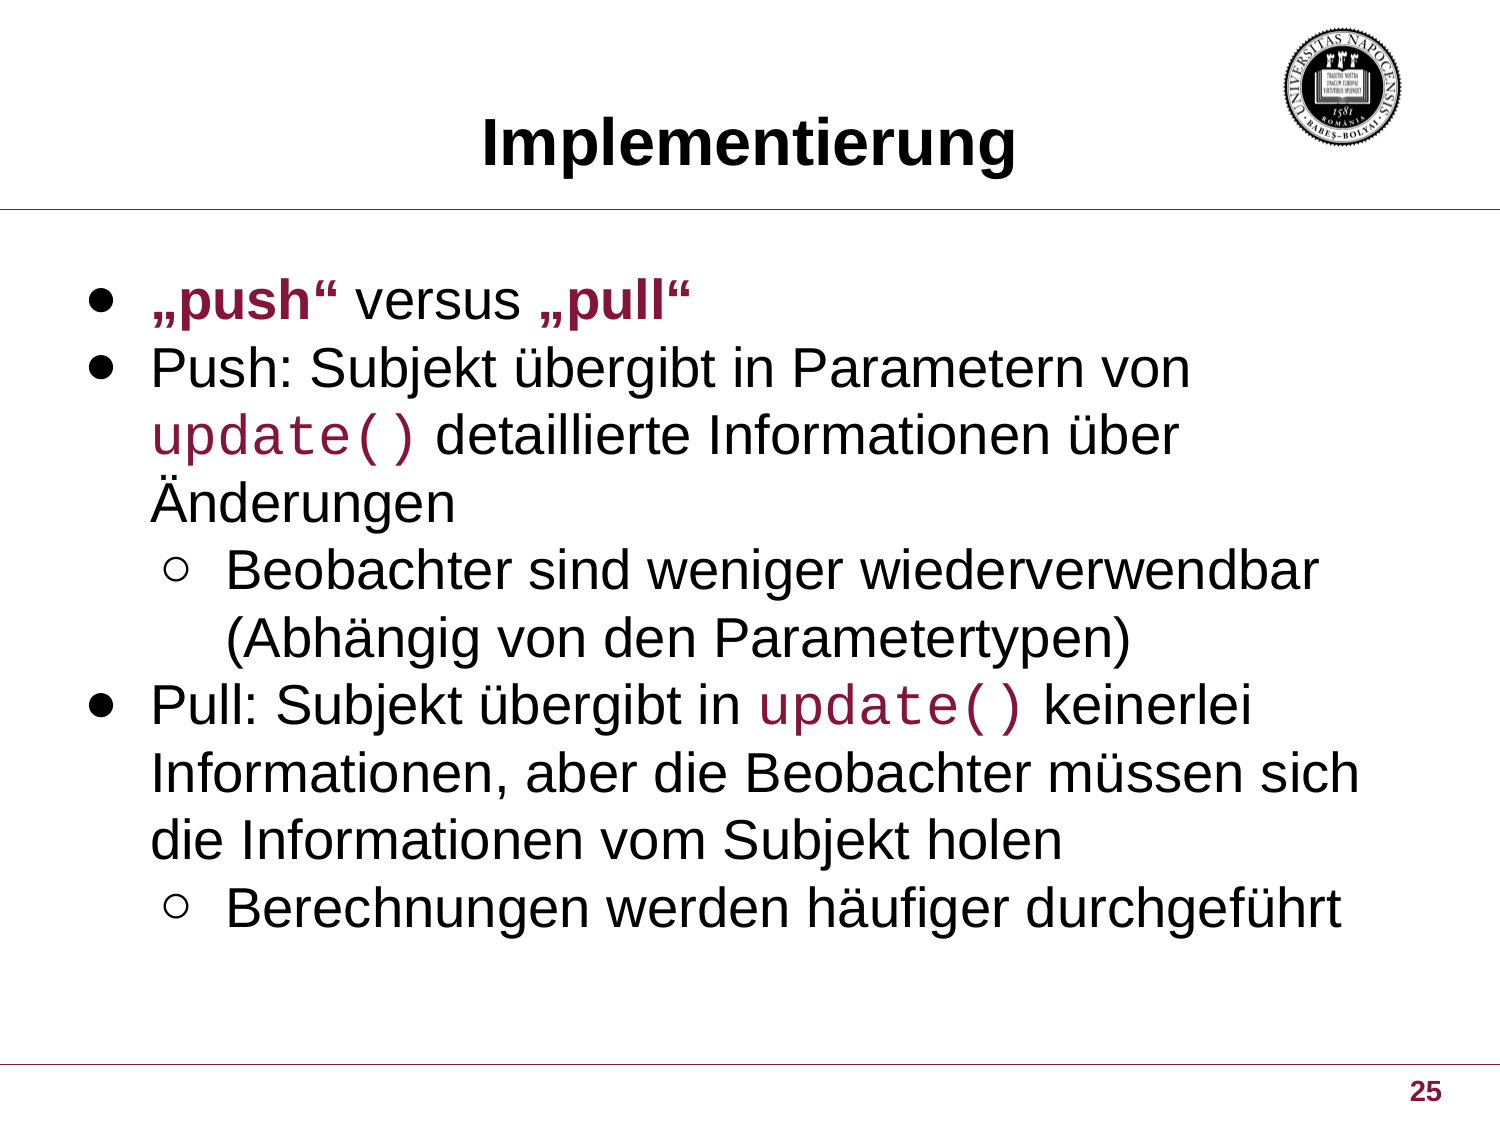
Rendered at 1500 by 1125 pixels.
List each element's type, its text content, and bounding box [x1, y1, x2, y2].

slide_number 25 [1371, 1078, 1443, 1102]
picture [1273, 17, 1412, 44]
text_box Implementierung [74, 44, 1425, 233]
text_box „push“ versus „pull“ Push: Subjekt übergibt in Parametern von update() detaillierte Informationen über Änderungen Beobachter sind weniger wiederverwendbar (Abhängig von den Parametertypen) Pull: Subjekt übergibt in update() keinerlei Informationen, aber die Beobachter müssen sich die Informationen vom Subjekt holen Berechnungen werden häufiger durchgeführt [74, 263, 1425, 1048]
